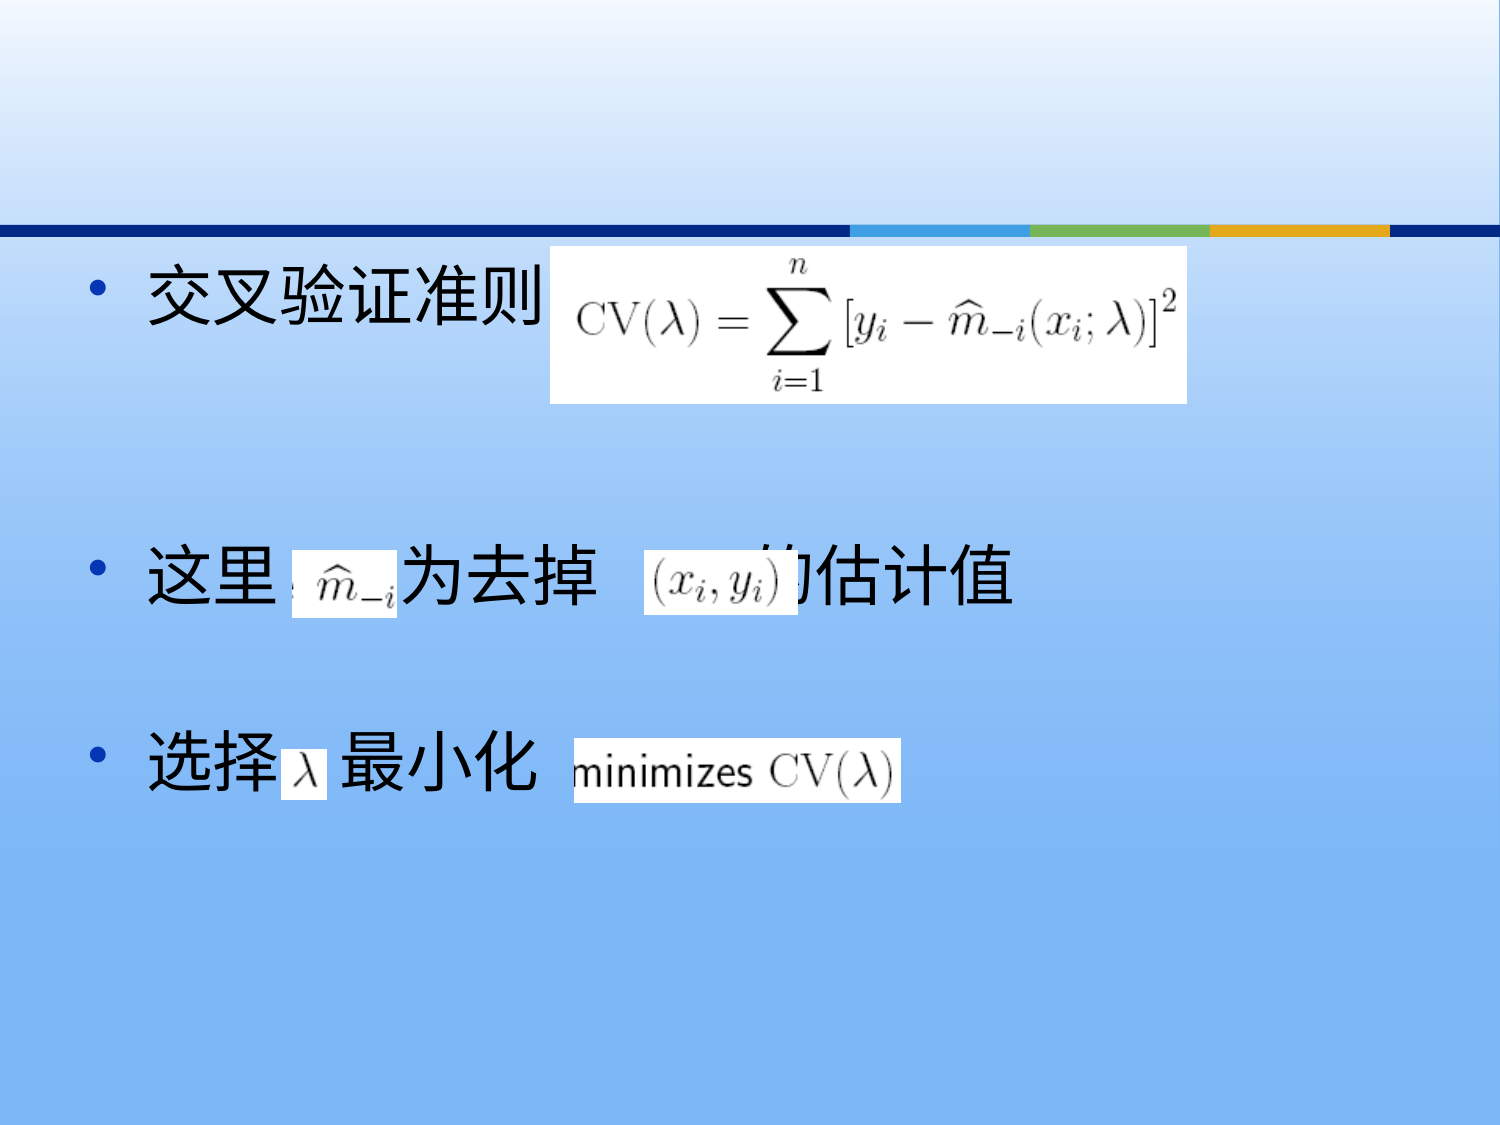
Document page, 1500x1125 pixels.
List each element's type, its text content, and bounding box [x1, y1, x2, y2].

picture [643, 550, 799, 616]
picture [280, 749, 327, 801]
picture [573, 737, 902, 803]
picture [550, 245, 1188, 405]
list 交叉验证准则 这里 为去掉 的估计值 选择 最小化 [75, 246, 1425, 1005]
picture [292, 550, 397, 619]
